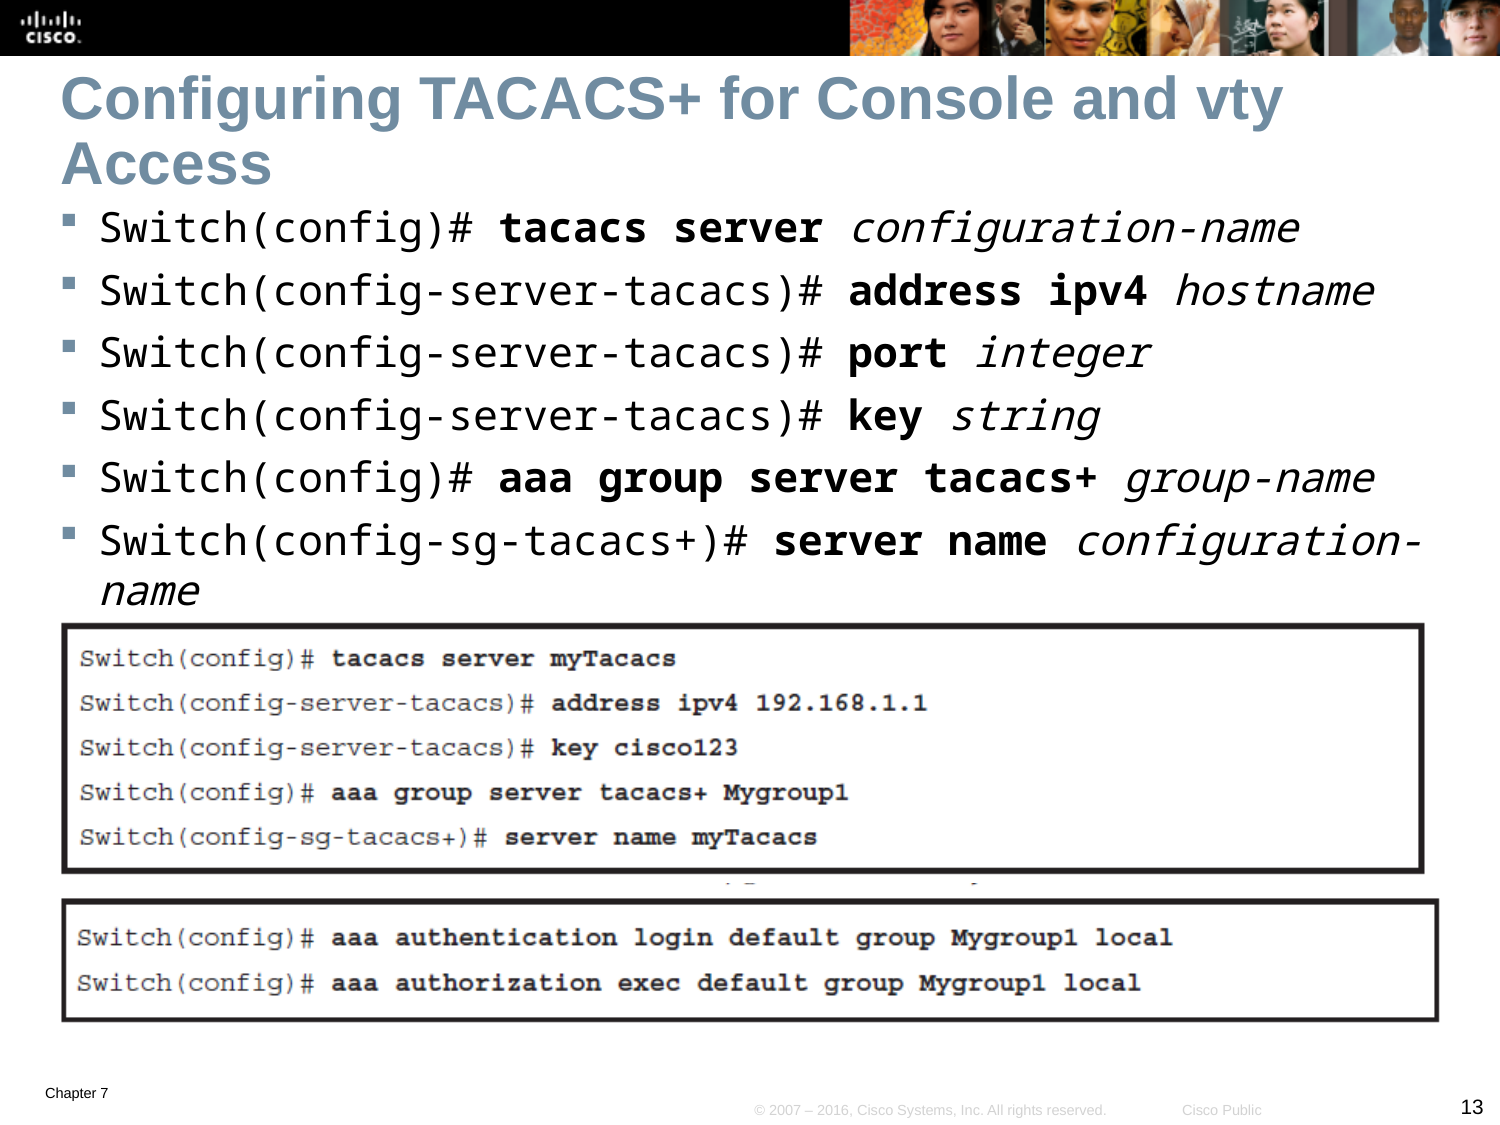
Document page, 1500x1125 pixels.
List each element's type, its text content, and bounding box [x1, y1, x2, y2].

picture [0, 0, 1500, 56]
picture [54, 614, 1459, 1037]
list Switch(config)# tacacs server configuration-name Switch(config-server-tacacs)# address ipv4 hostname Switch(config-server-tacacs)# port integer Switch(config-server-tacacs)# key string Switch(config)# aaa group server tacacs+ group-name Switch(config-sg-tacacs+)# server name configuration-name [45, 193, 1444, 1037]
title Configuring TACACS+ for Console and vty Access [45, 59, 1444, 182]
